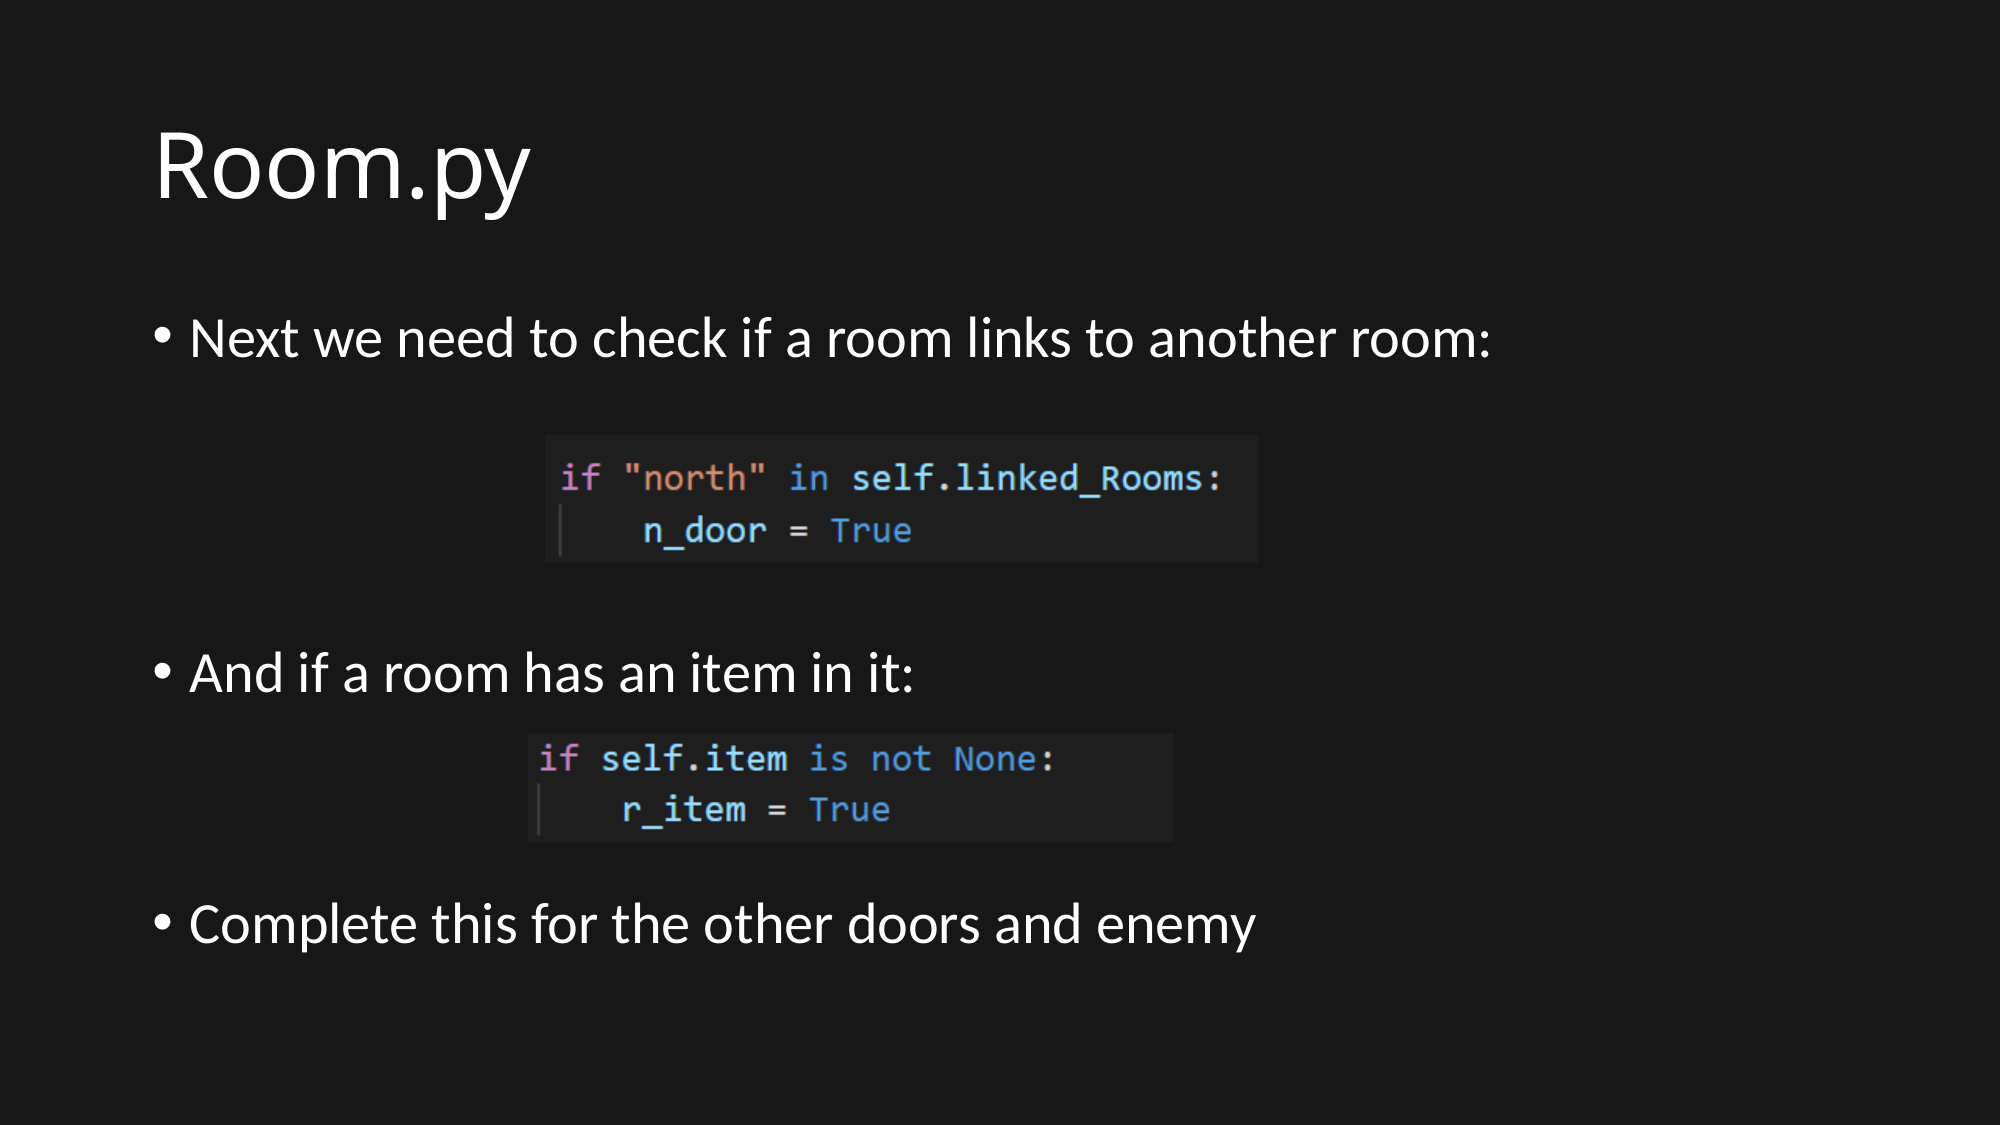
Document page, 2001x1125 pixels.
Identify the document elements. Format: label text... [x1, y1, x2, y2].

list Next we need to check if a room links to another room: And if a room has an item in it: Complete this for the other doors and enemy [137, 299, 1863, 1014]
title Room.py [137, 59, 1863, 278]
picture [545, 435, 1259, 563]
picture [528, 733, 1174, 842]
